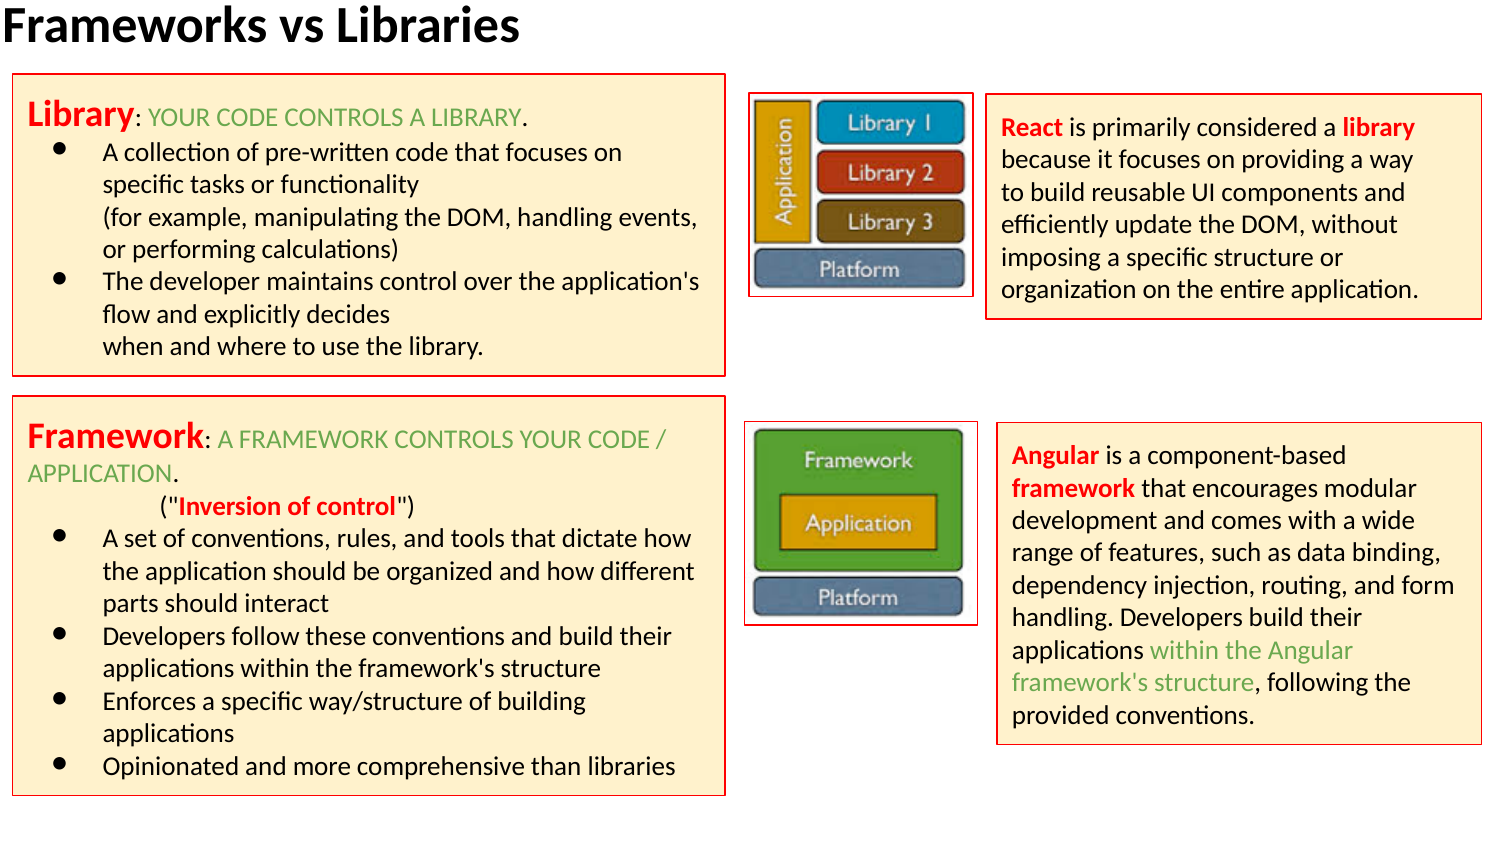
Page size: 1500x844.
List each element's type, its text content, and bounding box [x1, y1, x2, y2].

text_box Angular is a component-based framework that encourages modular development and comes with a wide range of features, such as data binding, dependency injection, routing, and form handling. Developers build their applications within the Angular framework's structure, following the provided conventions. [996, 422, 1482, 745]
picture [749, 93, 973, 296]
text_box Frameworks vs Libraries [0, 0, 556, 68]
text_box Library: YOUR CODE CONTROLS A LIBRARY. A collection of pre-written code that focuses on specific tasks or functionality (for example, manipulating the DOM, handling events, or performing calculations) The developer maintains control over the application's flow and explicitly decides when and where to use the library. [12, 73, 726, 377]
picture [745, 422, 978, 625]
text_box Framework: A FRAMEWORK CONTROLS YOUR CODE / APPLICATION. ("Inversion of control") A set of conventions, rules, and tools that dictate how the application should be organized and how different parts should interact Developers follow these conventions and build their applications within the framework's structure Enforces a specific way/structure of building applications Opinionated and more comprehensive than libraries [12, 395, 726, 796]
text_box React is primarily considered a library because it focuses on providing a way to build reusable UI components and efficiently update the DOM, without imposing a specific structure or organization on the entire application. [986, 94, 1482, 319]
